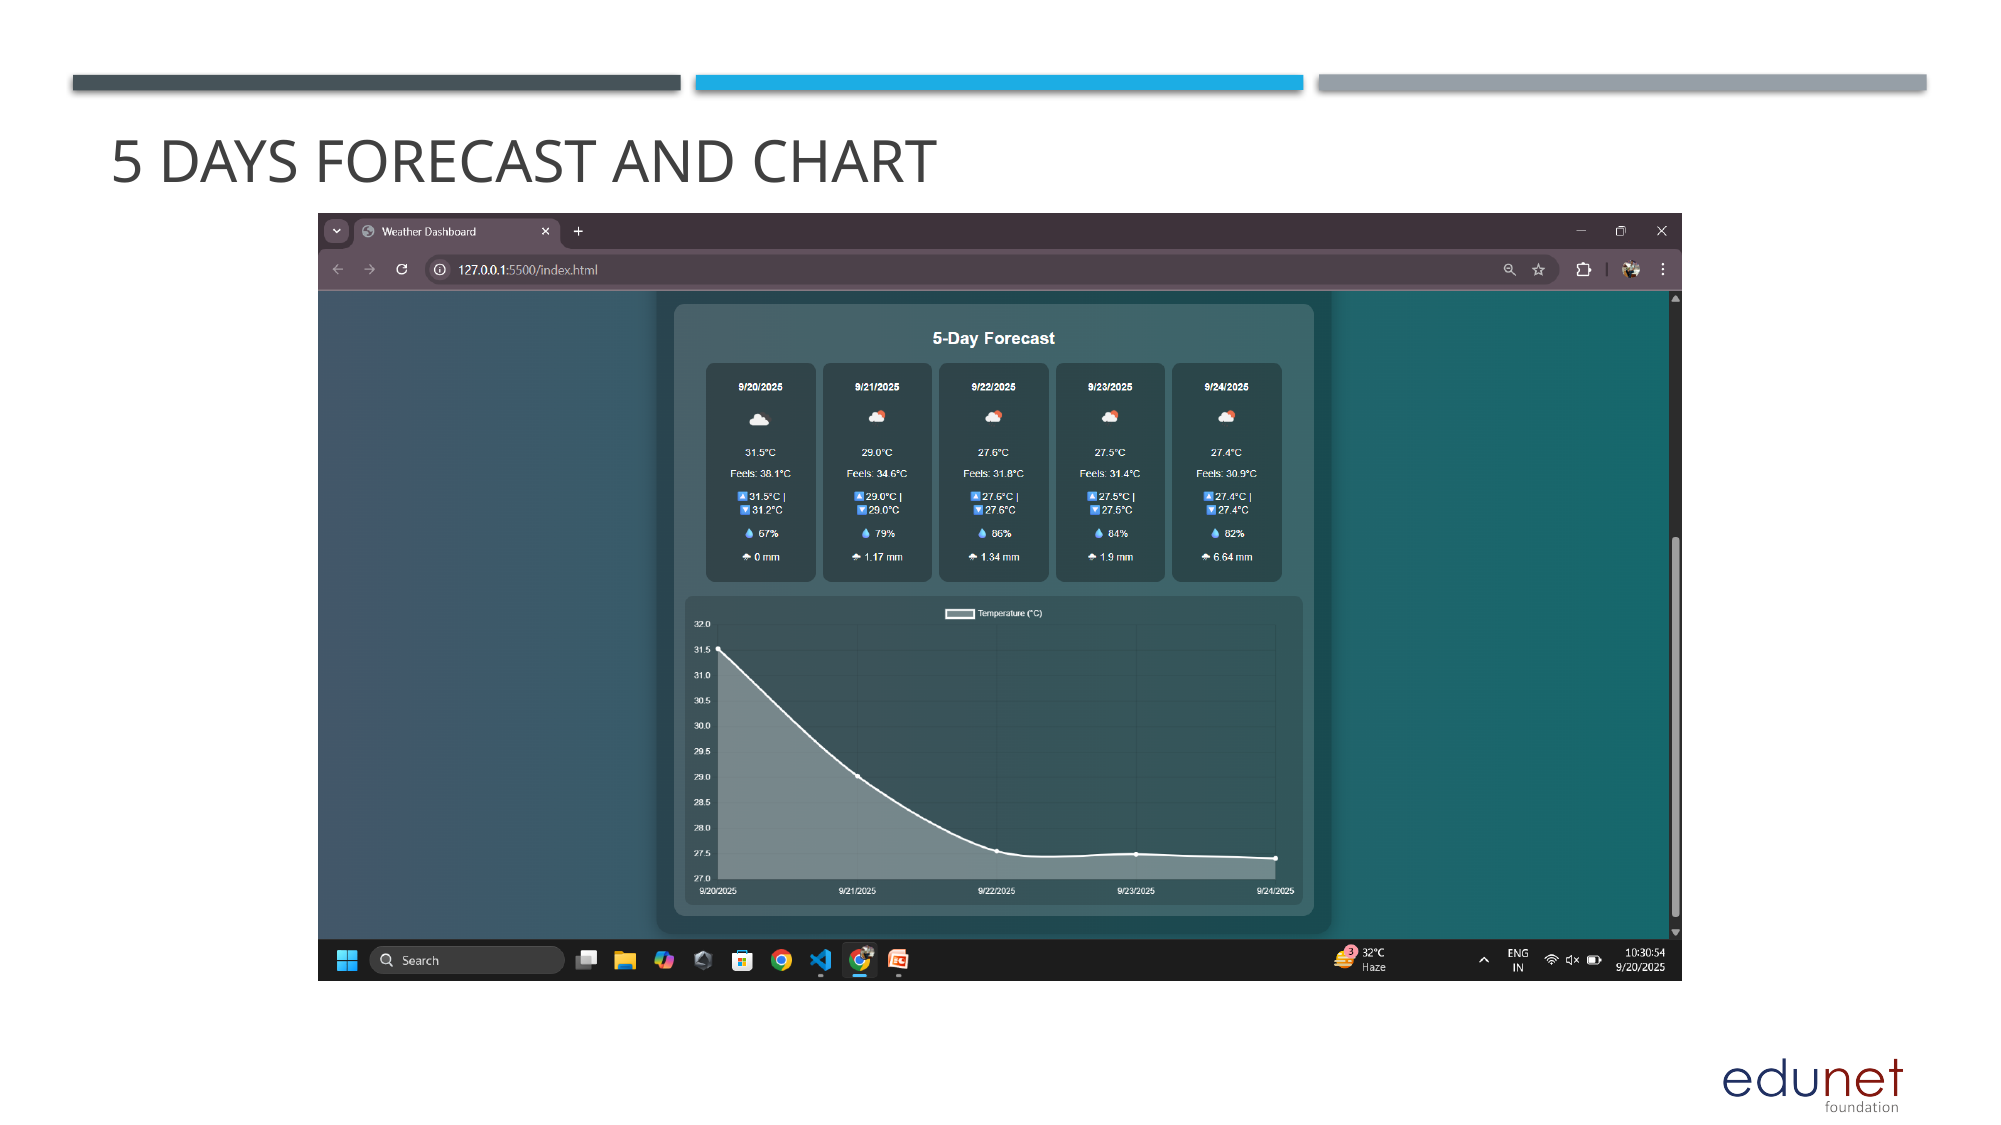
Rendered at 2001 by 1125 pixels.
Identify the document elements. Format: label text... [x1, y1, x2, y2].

picture [1719, 1056, 1905, 1116]
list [317, 212, 1682, 981]
title 5 days forecast and chart [95, 115, 1905, 203]
